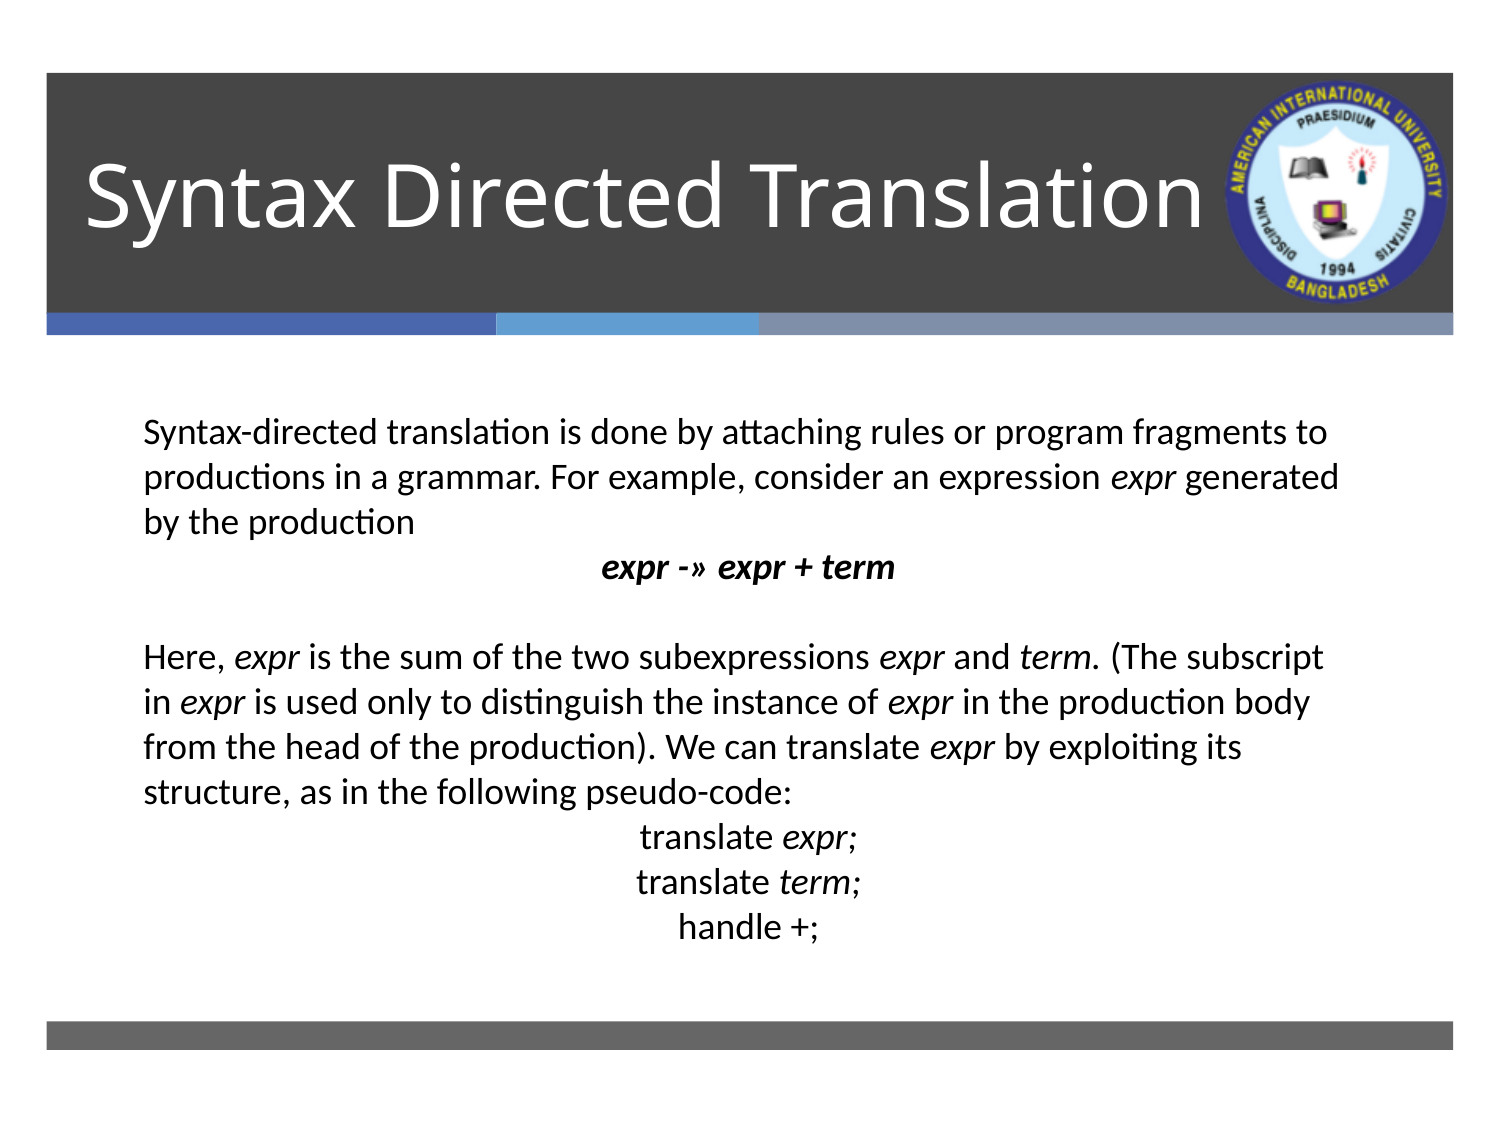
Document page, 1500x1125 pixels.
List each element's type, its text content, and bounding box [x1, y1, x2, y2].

text_box Syntax-directed translation is done by attaching rules or program fragments to productions in a grammar. For example, consider an expression expr generated by the production expr -» expr + term Here, expr is the sum of the two subexpressions expr and term. (The subscript in expr is used only to distinguish the instance of expr in the production body from the head of the production). We can translate expr by exploiting its structure, as in the following pseudo-code: translate expr; translate term; handle +; [128, 399, 1369, 955]
title Syntax Directed Translation [69, 73, 1351, 253]
picture [1220, 75, 1454, 310]
